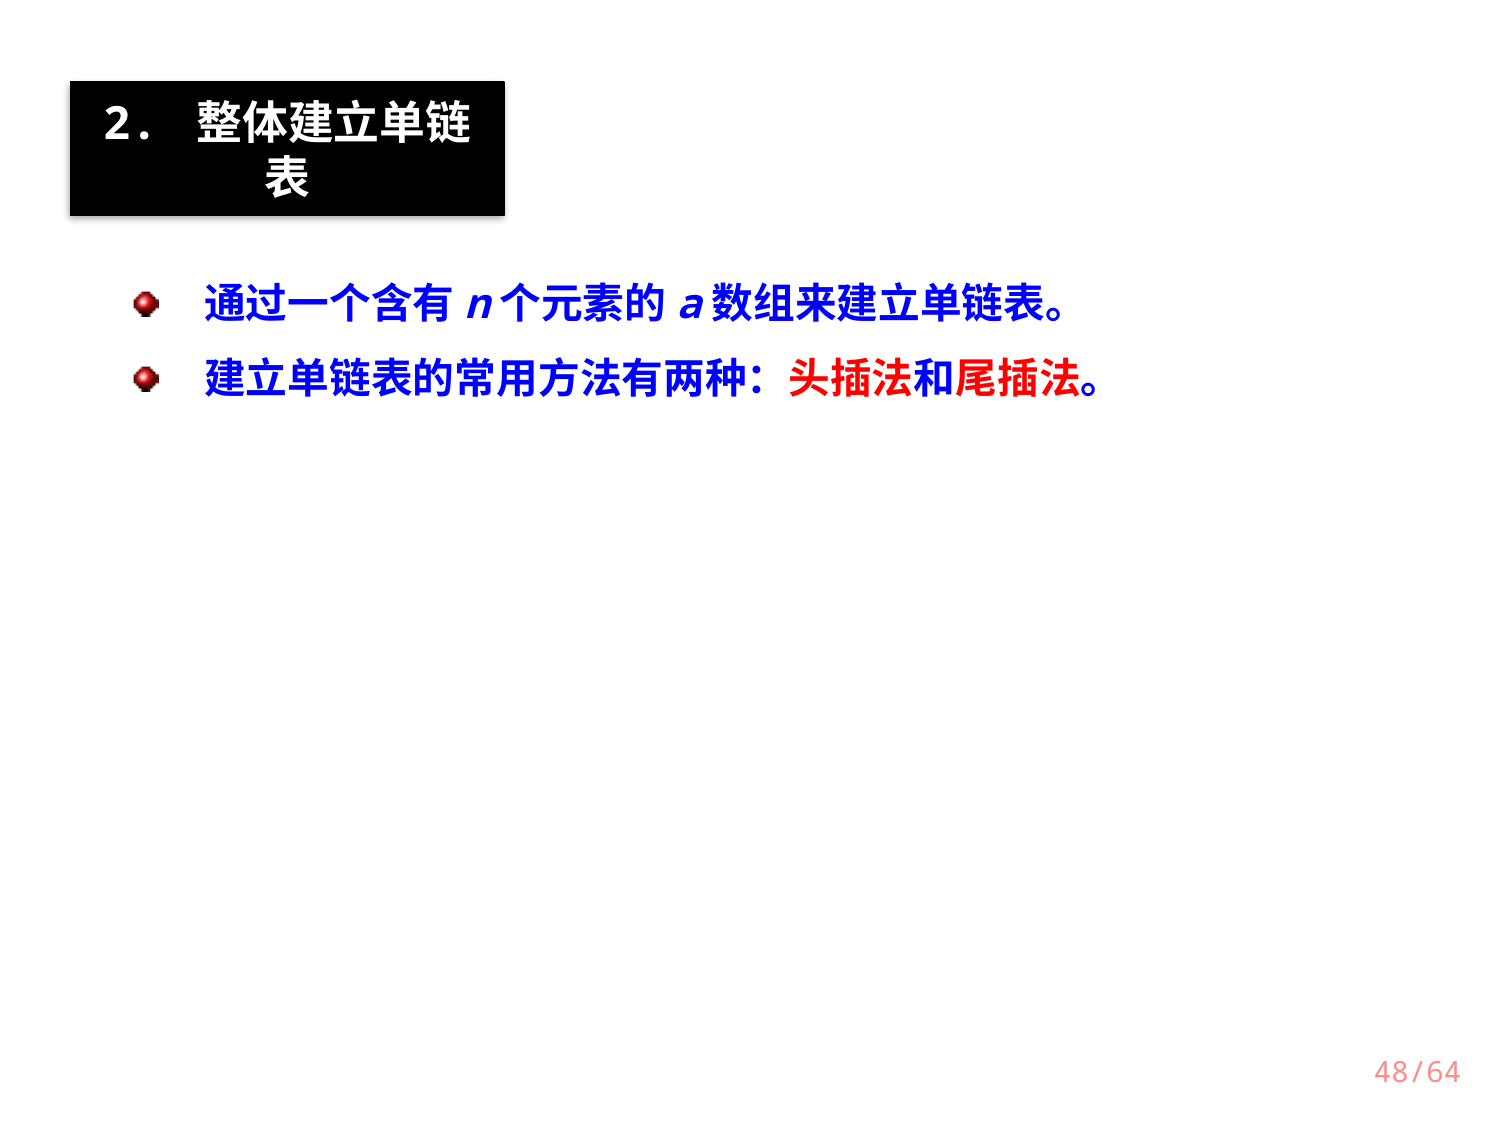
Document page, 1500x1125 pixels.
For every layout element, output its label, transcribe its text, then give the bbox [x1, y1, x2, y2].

picture [129, 362, 159, 392]
text_box 2. 整体建立单链表 [70, 81, 505, 216]
slide_number /64 [1335, 1042, 1477, 1103]
text_box 通过一个含有n个元素的a数组来建立单链表。 建立单链表的常用方法有两种：头插法和尾插法。 [103, 232, 1244, 422]
picture [129, 287, 159, 317]
